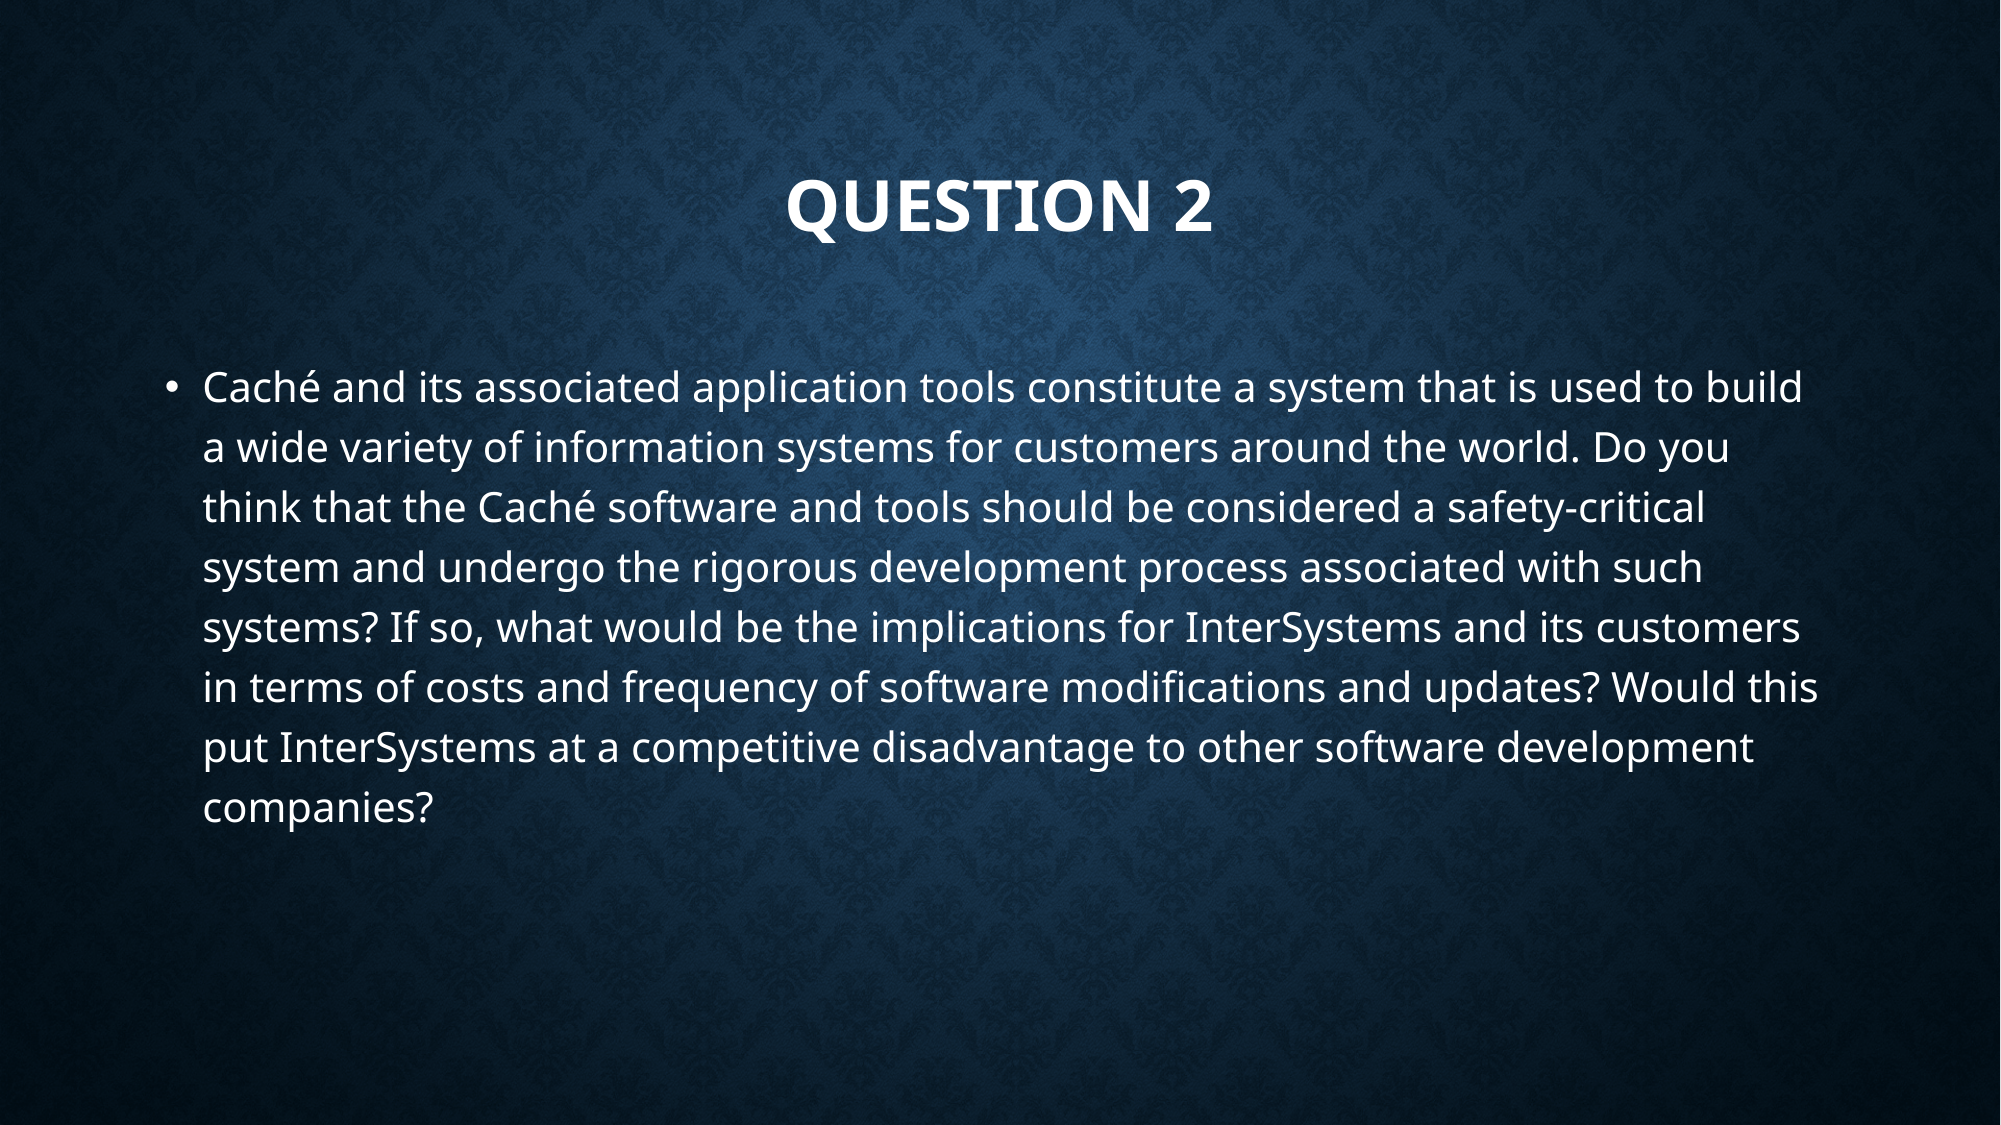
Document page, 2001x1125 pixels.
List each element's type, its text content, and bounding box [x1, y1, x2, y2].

list Caché and its associated application tools constitute a system that is used to build a wide variety of information systems for customers around the world. Do you think that the Caché software and tools should be considered a safety-critical system and undergo the rigorous development process associated with such systems? If so, what would be the implications for InterSystems and its customers in terms of costs and frequency of software modifications and updates? Would this put InterSystems at a competitive disadvantage to other software development companies? [149, 343, 1849, 950]
title Question 2 [149, 99, 1849, 318]
